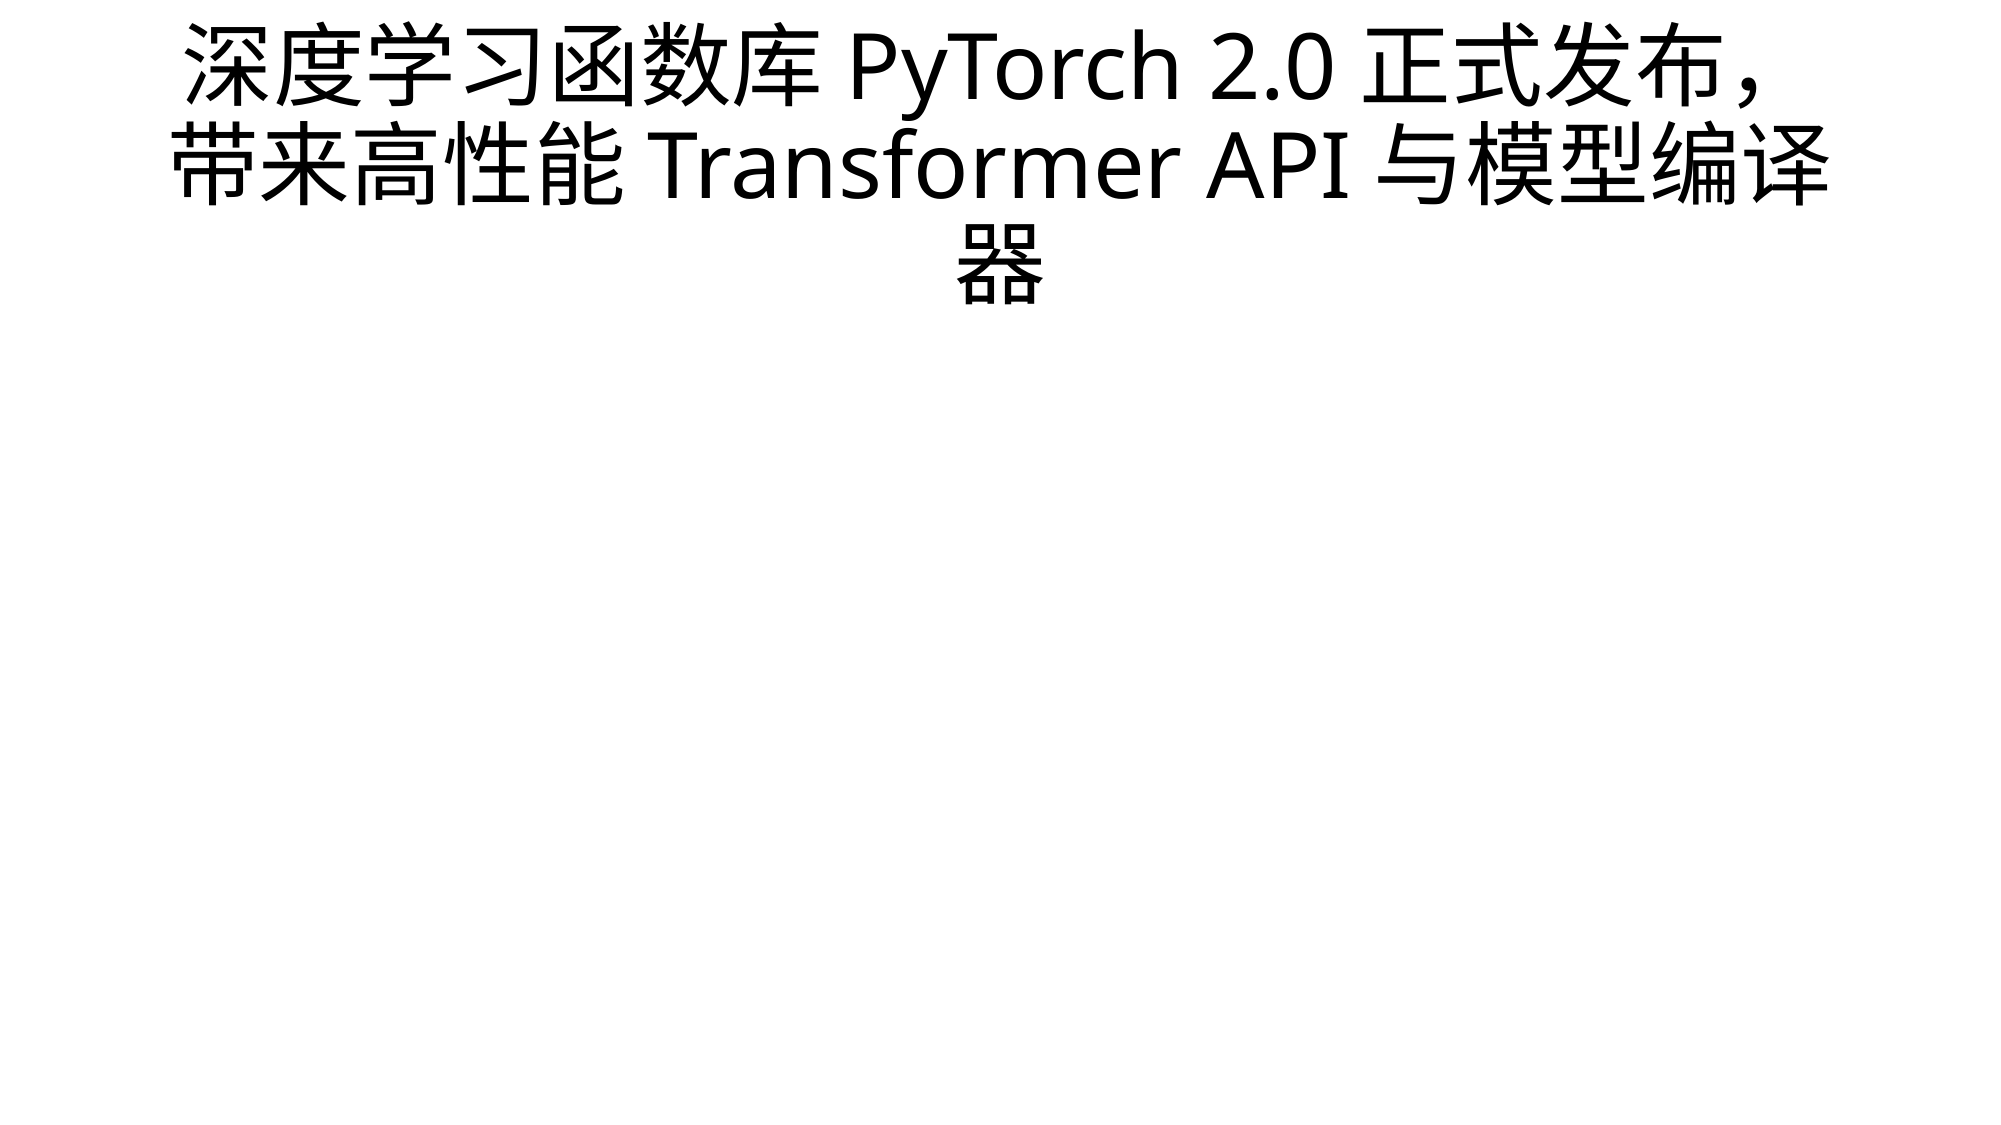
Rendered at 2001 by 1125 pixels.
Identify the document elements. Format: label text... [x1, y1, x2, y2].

title 深度学习函数库PyTorch 2.0正式发布，带来高性能Transformer API与模型编译器 [137, 59, 1863, 278]
